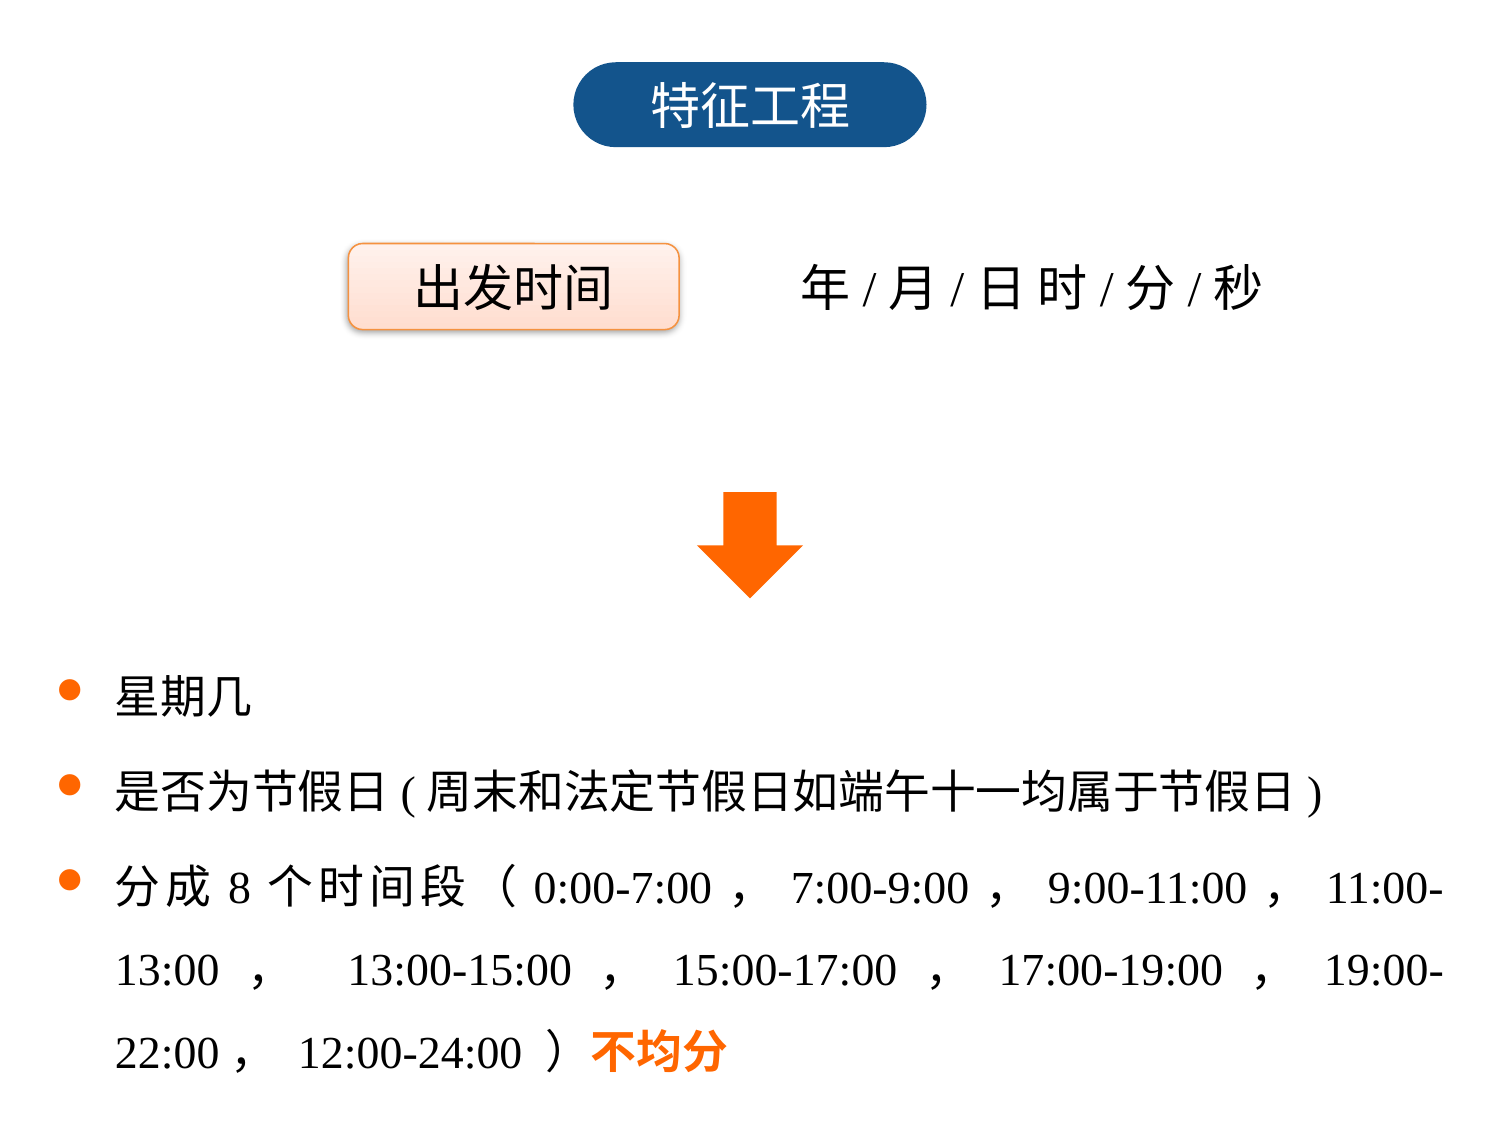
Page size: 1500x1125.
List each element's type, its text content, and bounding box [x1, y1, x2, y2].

text_box 特征工程 [573, 62, 927, 148]
text_box 星期几 是否为节假日(周末和法定节假日如端午十一均属于节假日) 分成8个时间段（0:00-7:00，7:00-9:00，9:00-11:00，11:00-13:00， 13:00-15:00，15:00-17:00，17:00-19:00，19:00-22:00， 12:00-24:00 ）不均分 [41, 632, 1459, 1085]
text_box [694, 490, 806, 601]
text_box 年/月/日 时/分/秒 [785, 248, 1294, 324]
text_box 出发时间 [347, 242, 680, 331]
